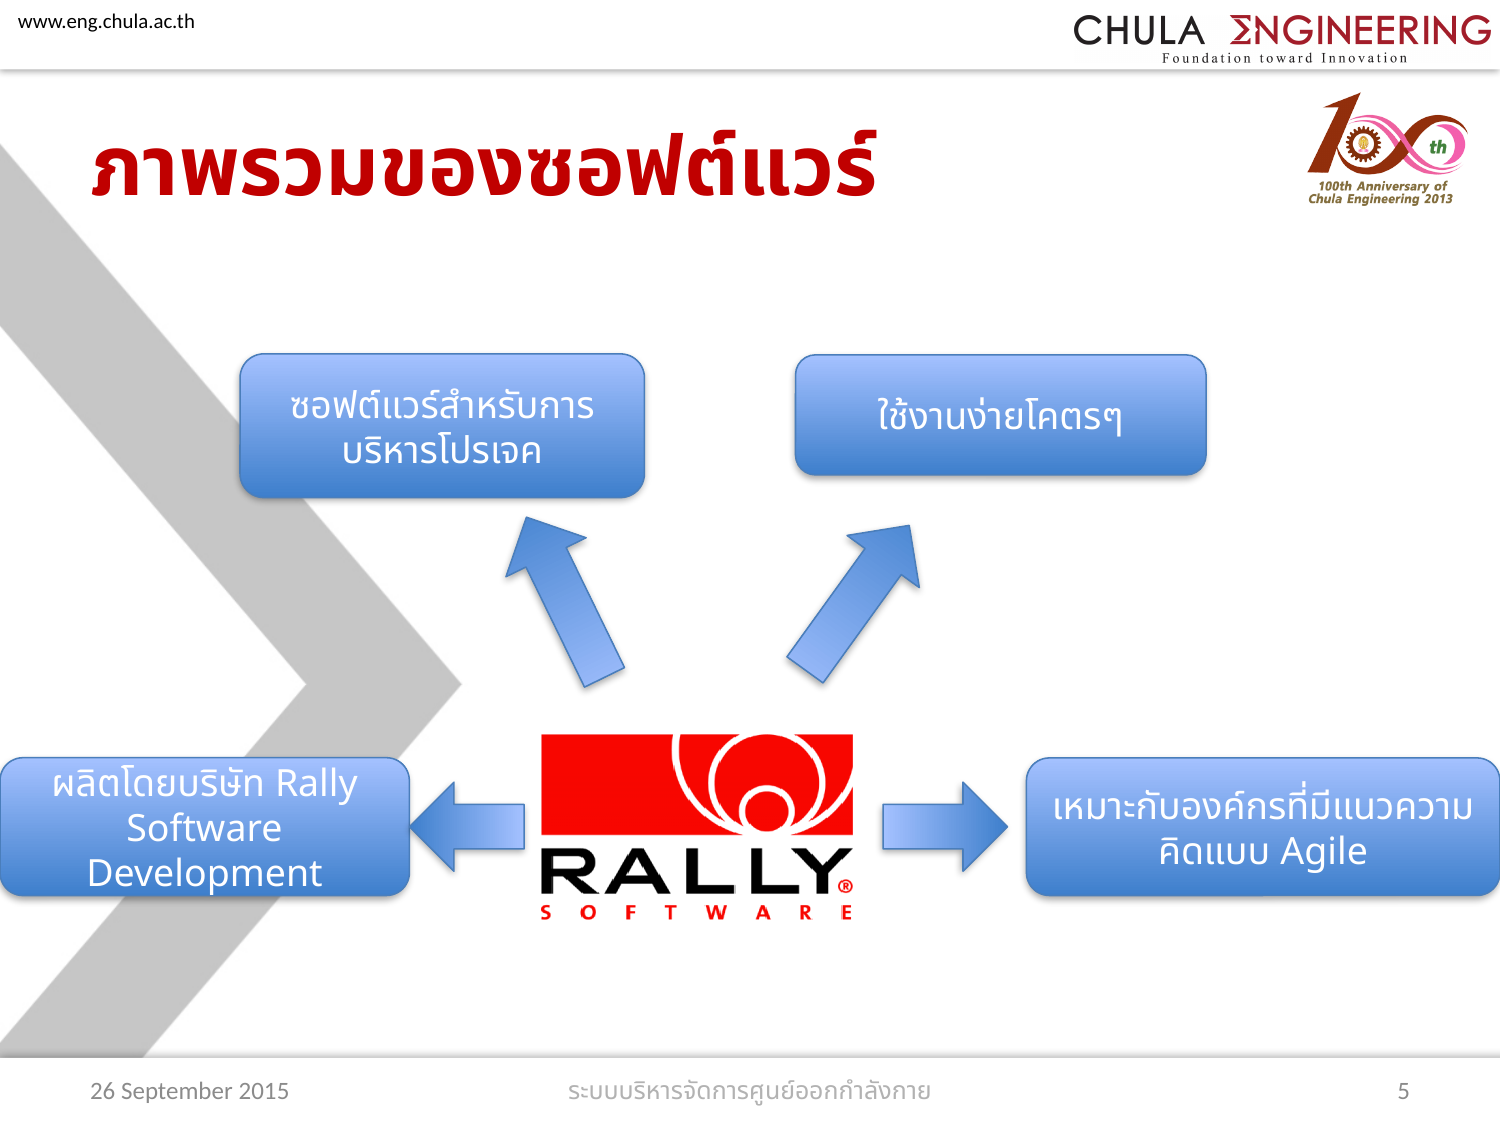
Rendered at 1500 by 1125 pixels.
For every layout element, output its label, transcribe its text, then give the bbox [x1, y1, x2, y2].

footer ระบบบริหารจัดการศูนย์ออกกำลังกาย [512, 1061, 988, 1122]
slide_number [75, 1059, 425, 1120]
text_box [786, 524, 921, 684]
slide_number 5 [1074, 1059, 1425, 1120]
text_box เหมาะกับองค์กรที่มีแนวความคิดแบบ Agile [1025, 757, 1500, 897]
text_box [505, 516, 626, 688]
picture [1074, 15, 1491, 63]
text_box ผลิตโดยบริษัท Rally Software Development [0, 756, 411, 897]
text_box [408, 781, 525, 872]
text_box ใช้งานง่ายโคตรๆ [794, 354, 1207, 476]
title ภาพรวมของซอฟต์แวร์ [75, 91, 1246, 233]
text_box ซอฟต์แวร์สำหรับการบริหารโปรเจค [239, 353, 646, 499]
picture [0, 70, 1500, 1057]
text_box [882, 781, 1009, 872]
